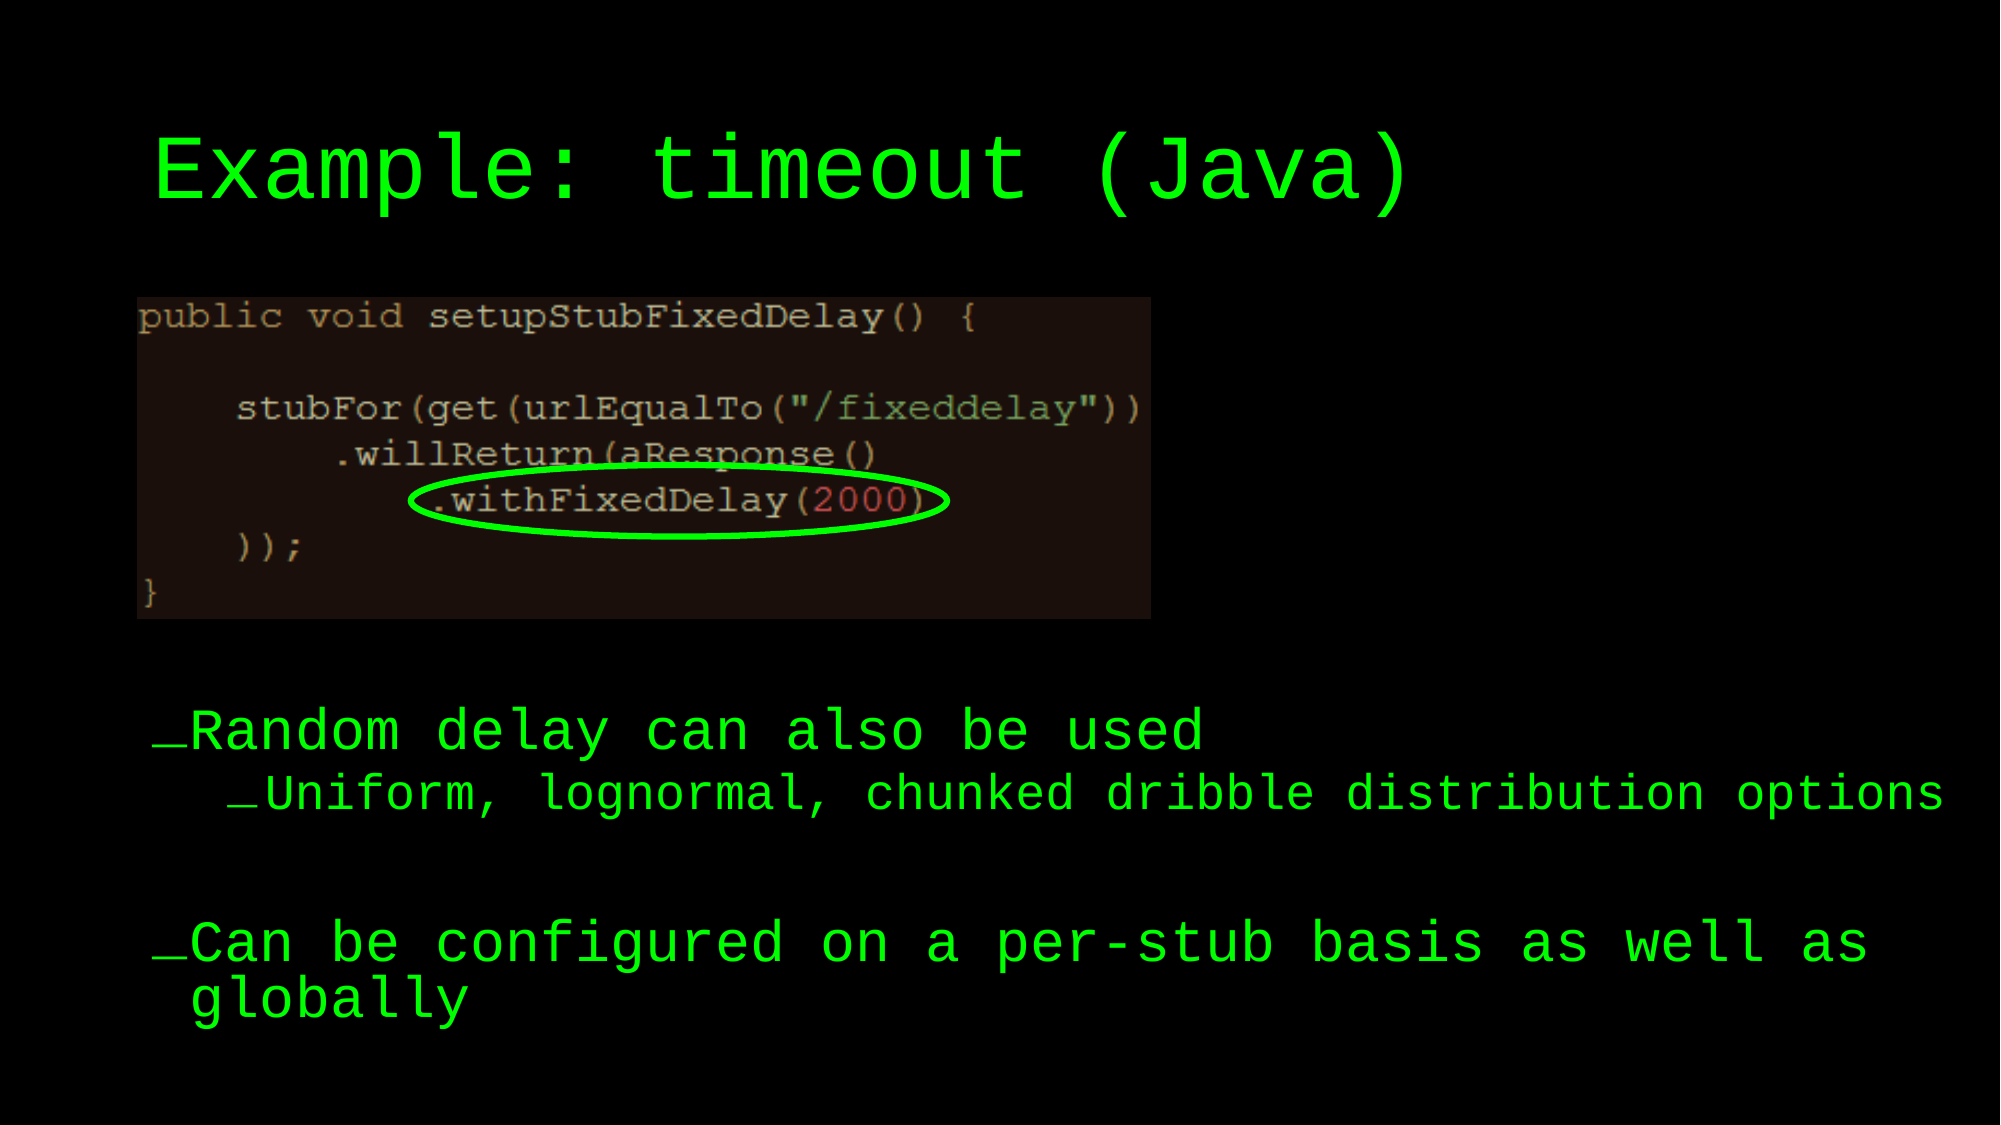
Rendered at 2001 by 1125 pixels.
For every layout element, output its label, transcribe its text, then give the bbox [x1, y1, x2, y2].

list Random delay can also be used Uniform, lognormal, chunked dribble distribution options Can be configured on a per-stub basis as well as globally [137, 299, 2000, 1108]
title Example: timeout (Java) [137, 59, 1863, 278]
picture [137, 297, 1151, 619]
